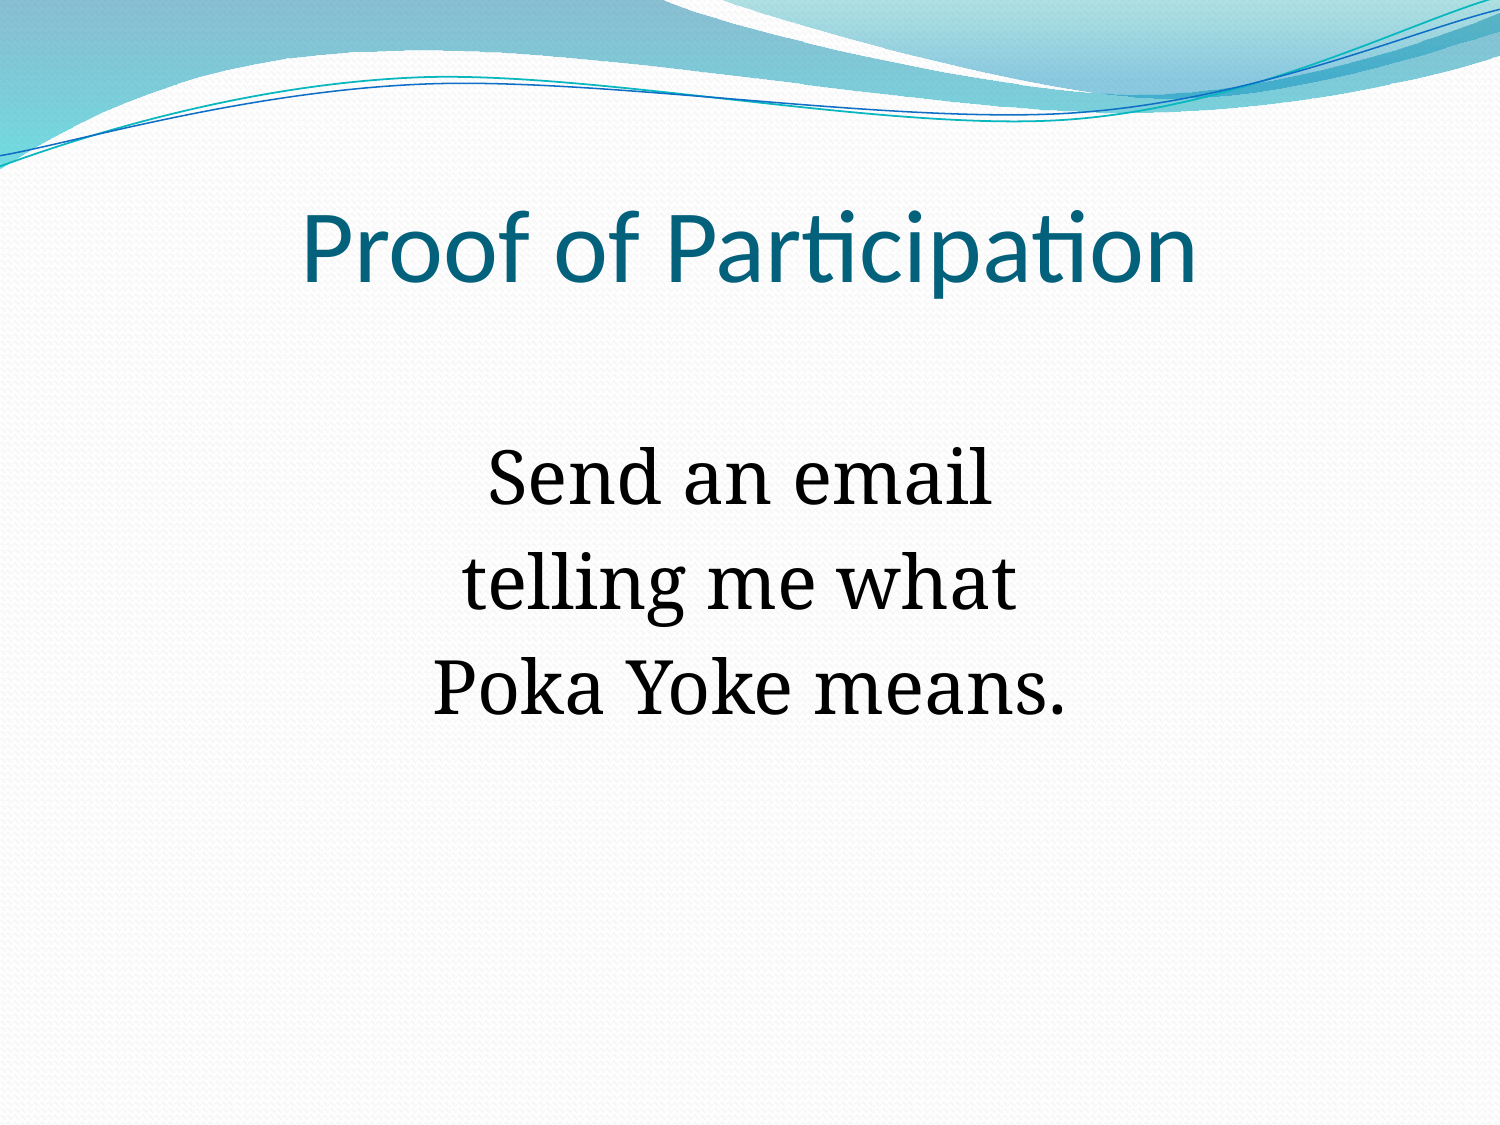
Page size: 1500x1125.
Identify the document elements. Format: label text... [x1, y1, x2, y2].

title Proof of Participation [75, 115, 1425, 303]
list Send an email telling me what Poka Yoke means. [75, 317, 1425, 1038]
